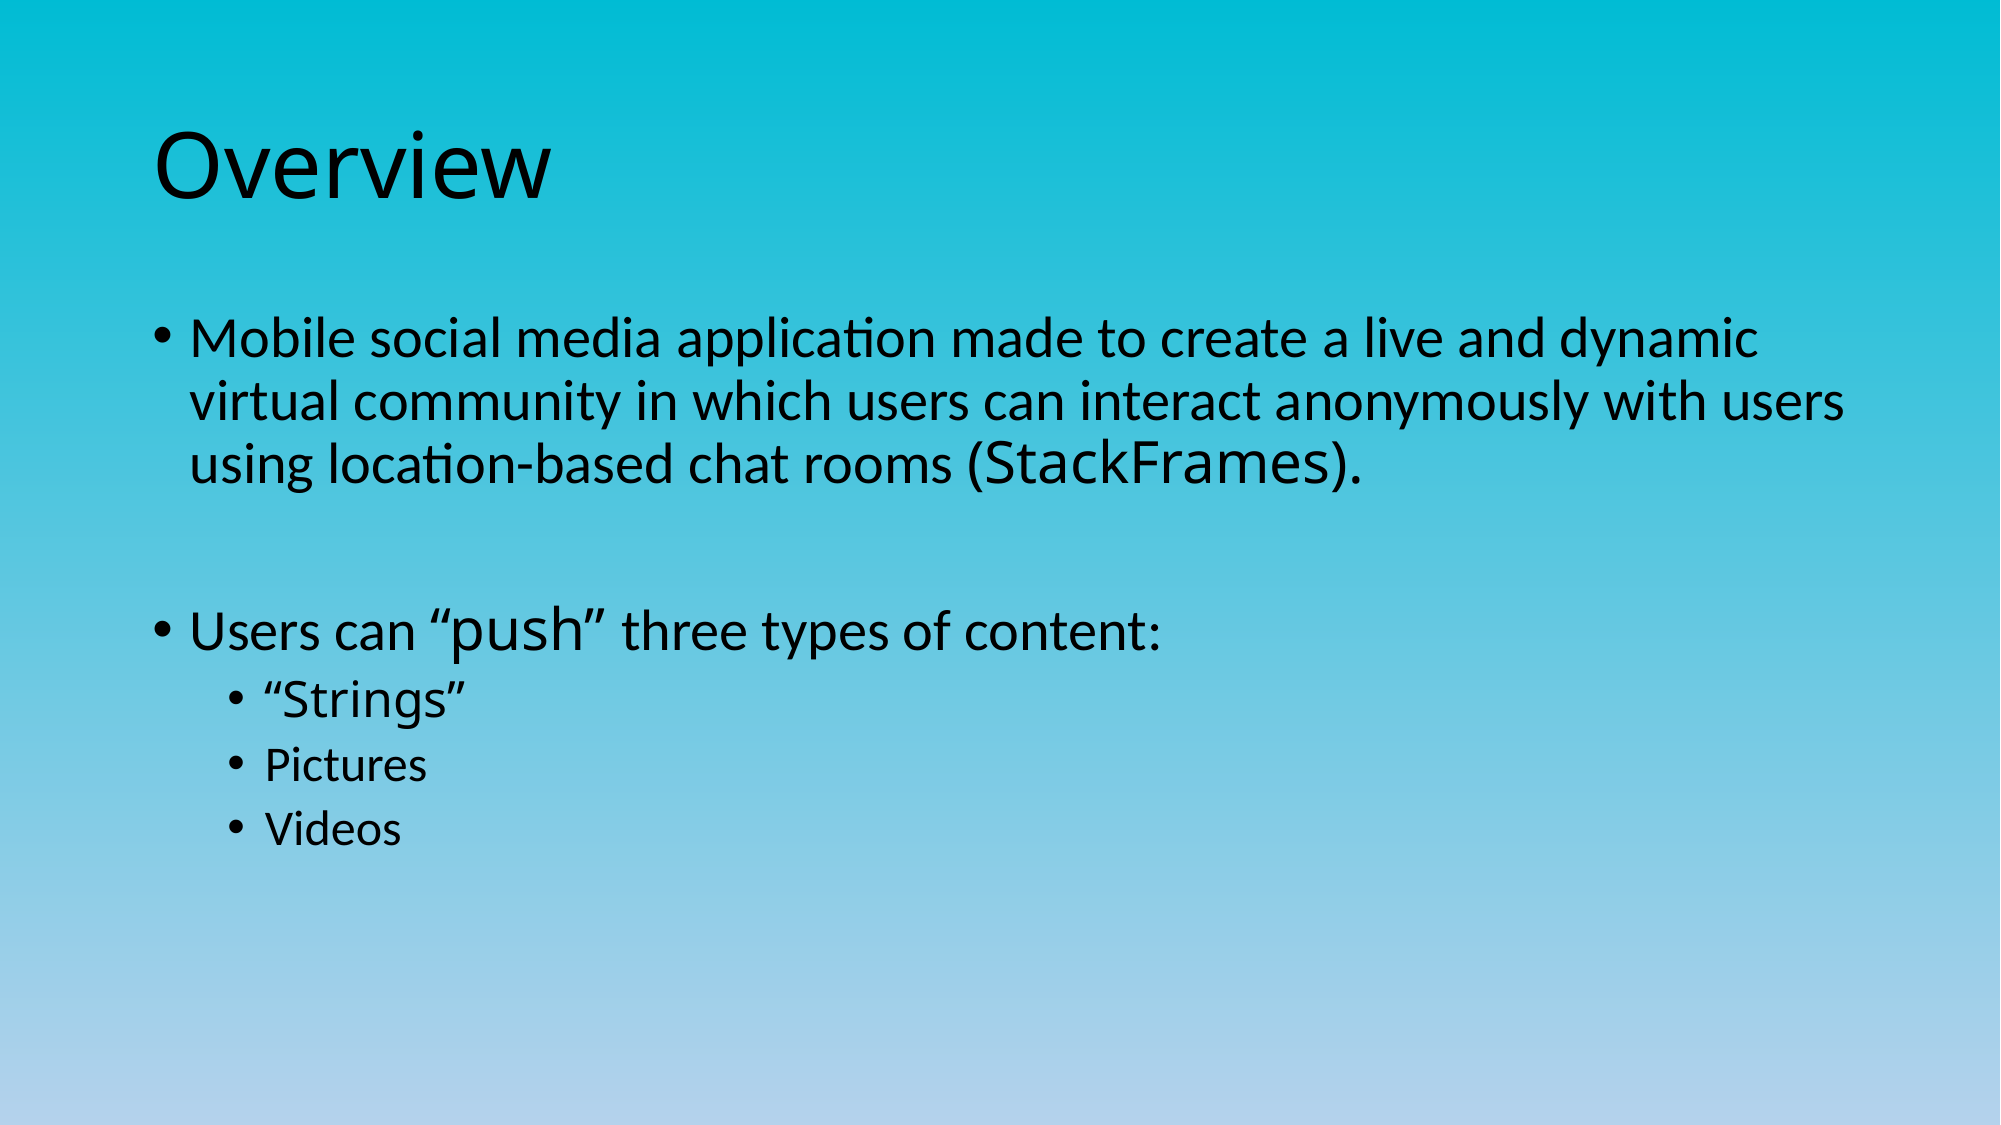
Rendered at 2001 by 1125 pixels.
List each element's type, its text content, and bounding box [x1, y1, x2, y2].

list Mobile social media application made to create a live and dynamic virtual community in which users can interact anonymously with users using location-based chat rooms (StackFrames). Users can “push” three types of content: “Strings” Pictures Videos [137, 299, 1863, 1014]
title Overview [137, 59, 1863, 278]
